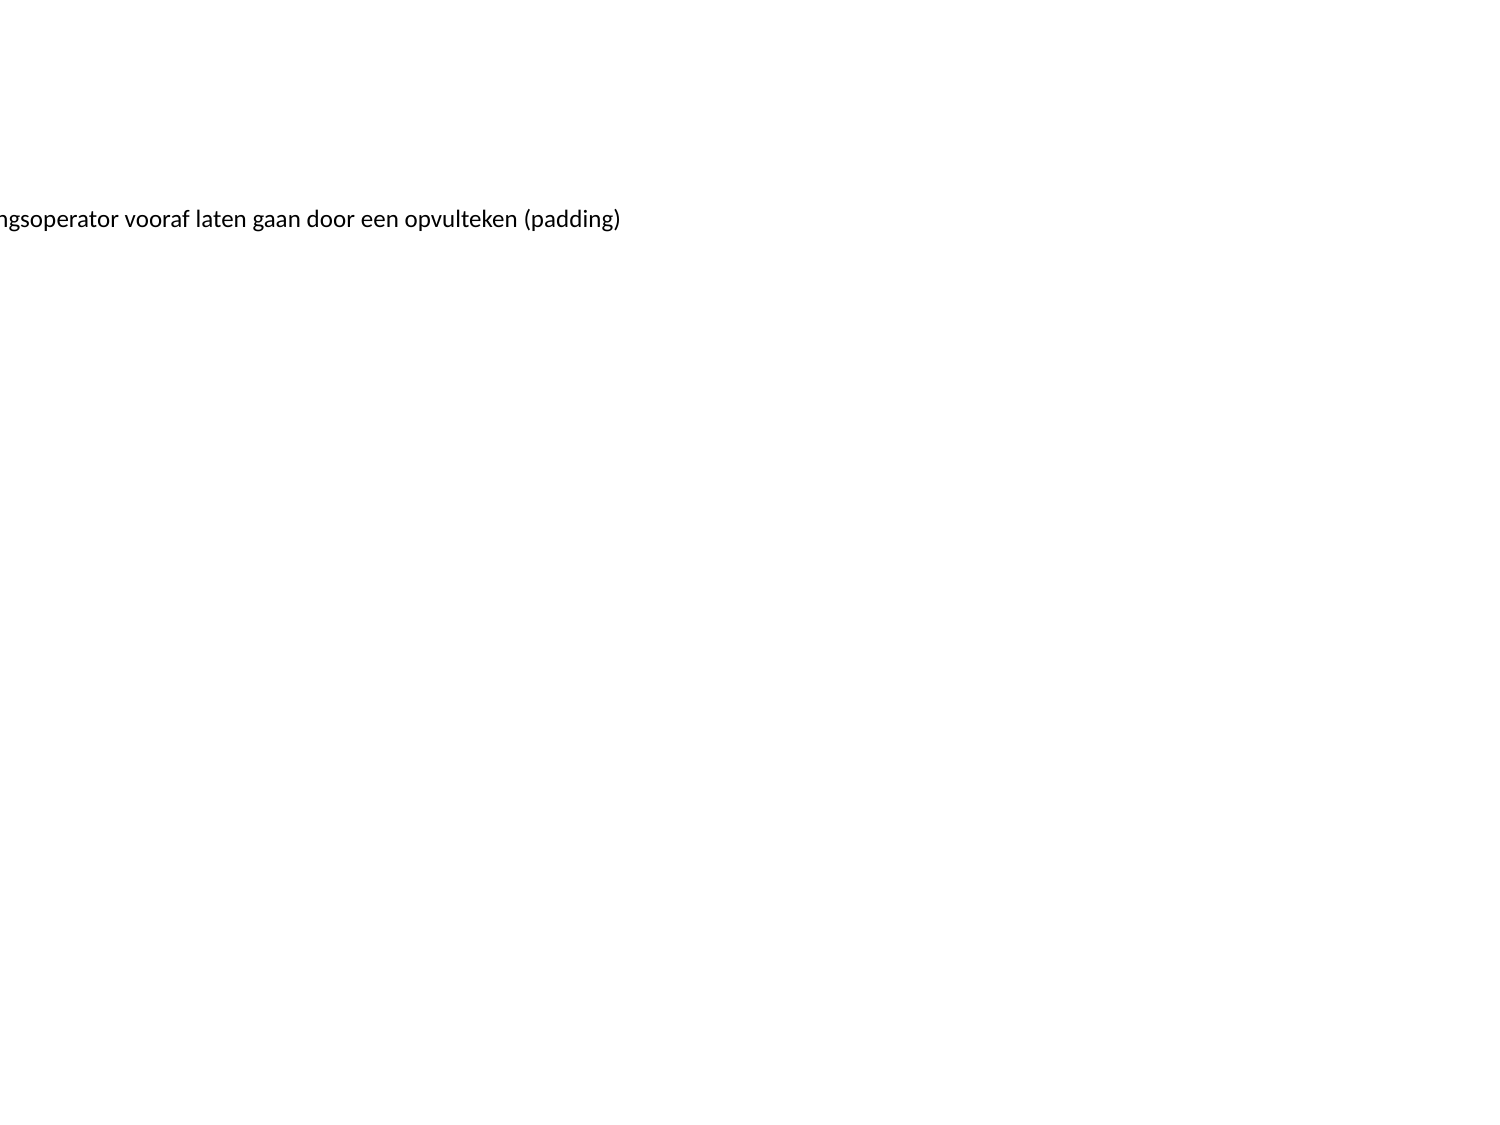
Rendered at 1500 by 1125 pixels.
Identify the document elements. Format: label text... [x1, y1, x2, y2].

text_box Info: U kunt de uitlijningsoperator vooraf laten gaan door een opvulteken (padding) [0, 149, 638, 270]
